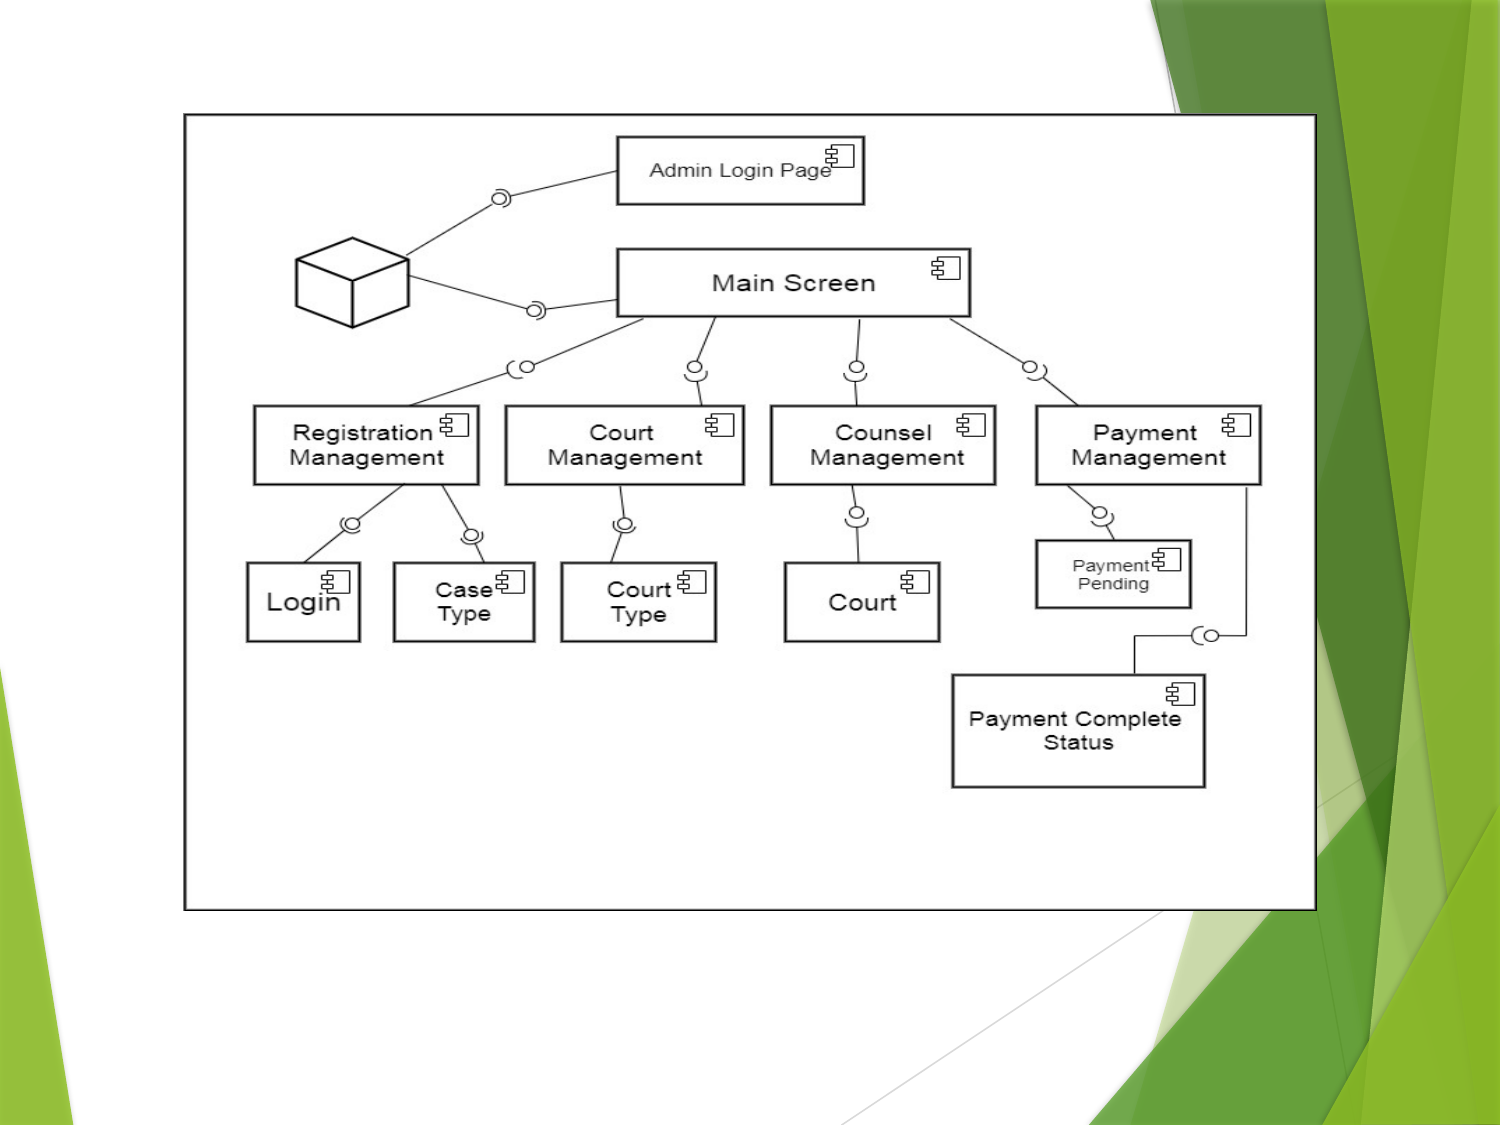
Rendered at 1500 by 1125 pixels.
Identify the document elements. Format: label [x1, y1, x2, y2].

list [182, 113, 1318, 911]
